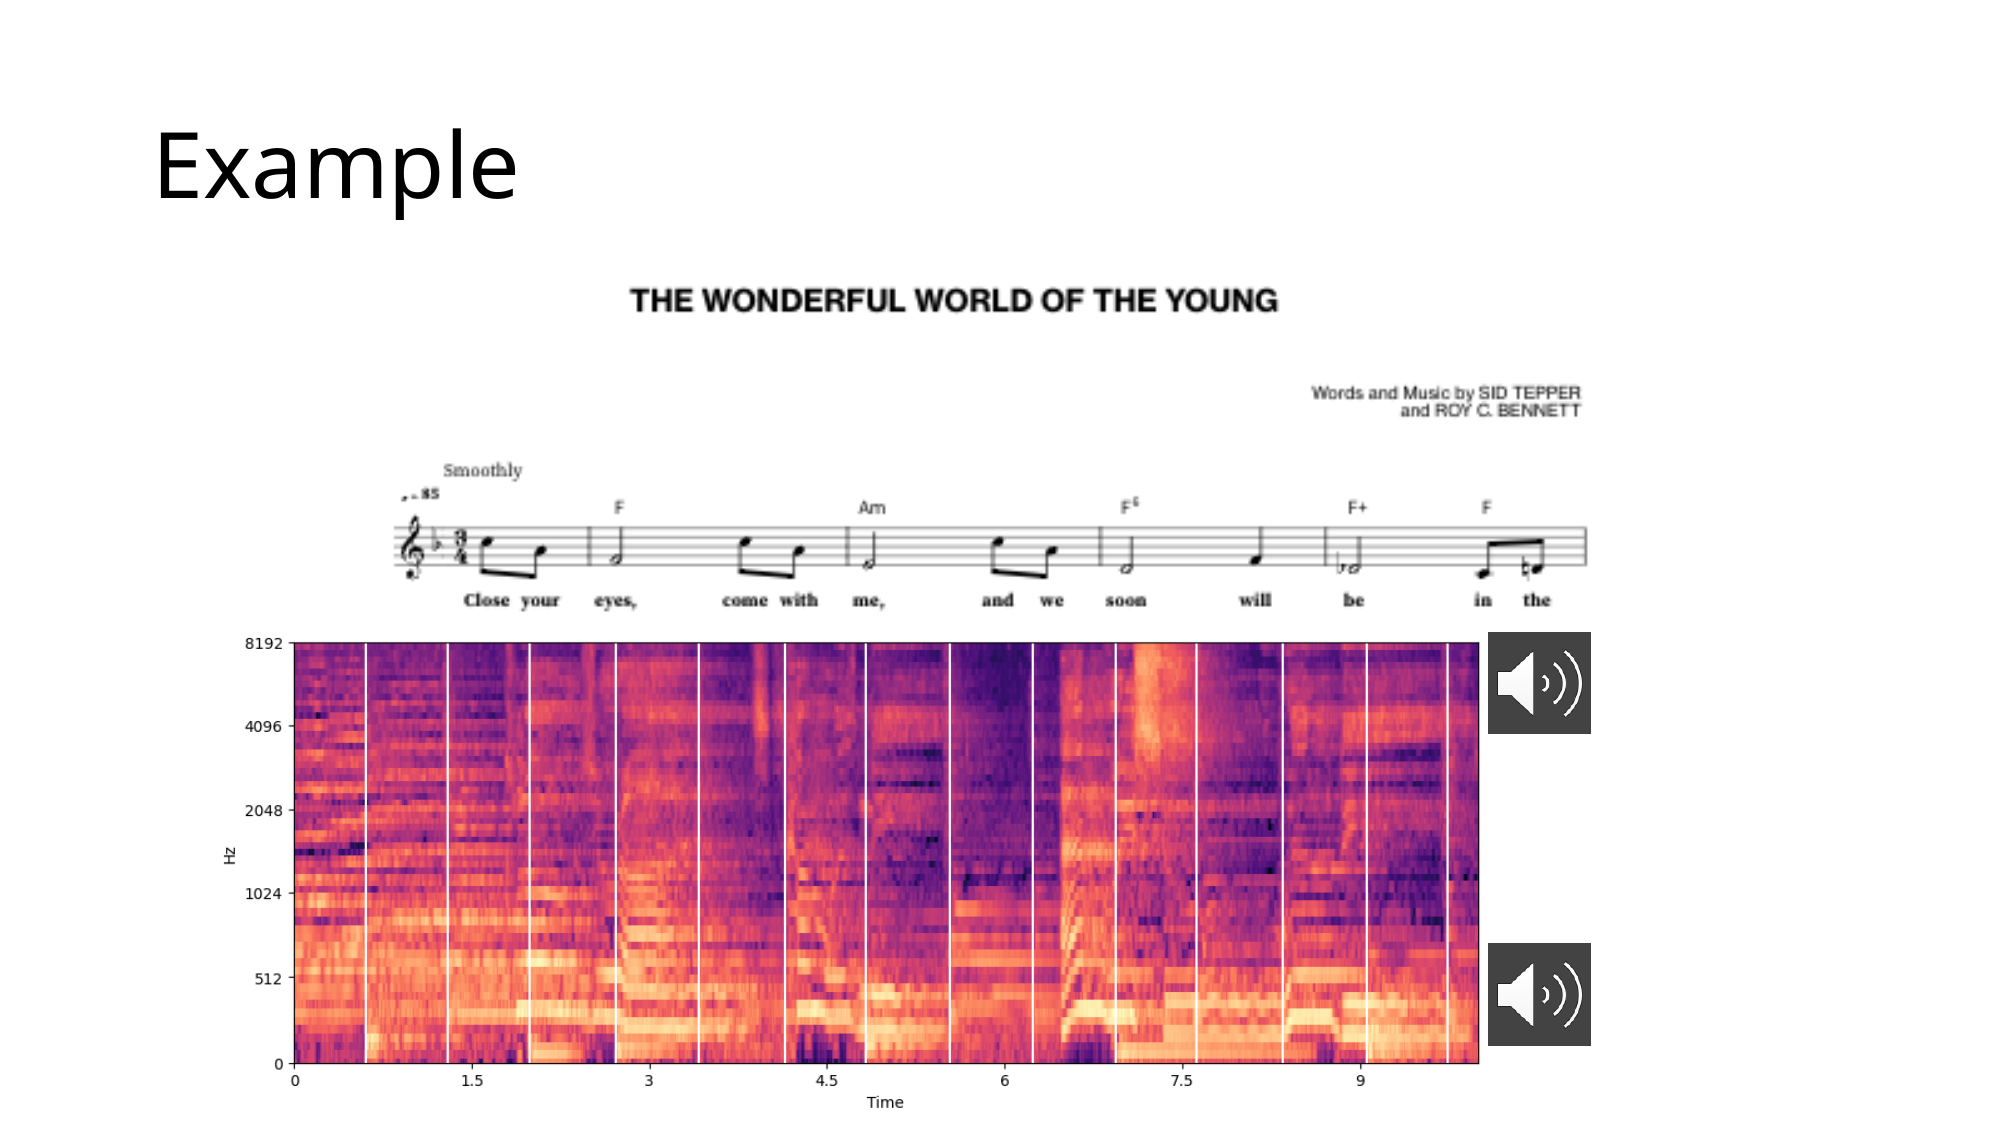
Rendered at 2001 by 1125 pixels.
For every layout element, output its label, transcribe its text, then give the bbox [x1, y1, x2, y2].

title Example [137, 59, 1863, 278]
picture [362, 245, 1638, 622]
picture [212, 626, 1592, 1121]
